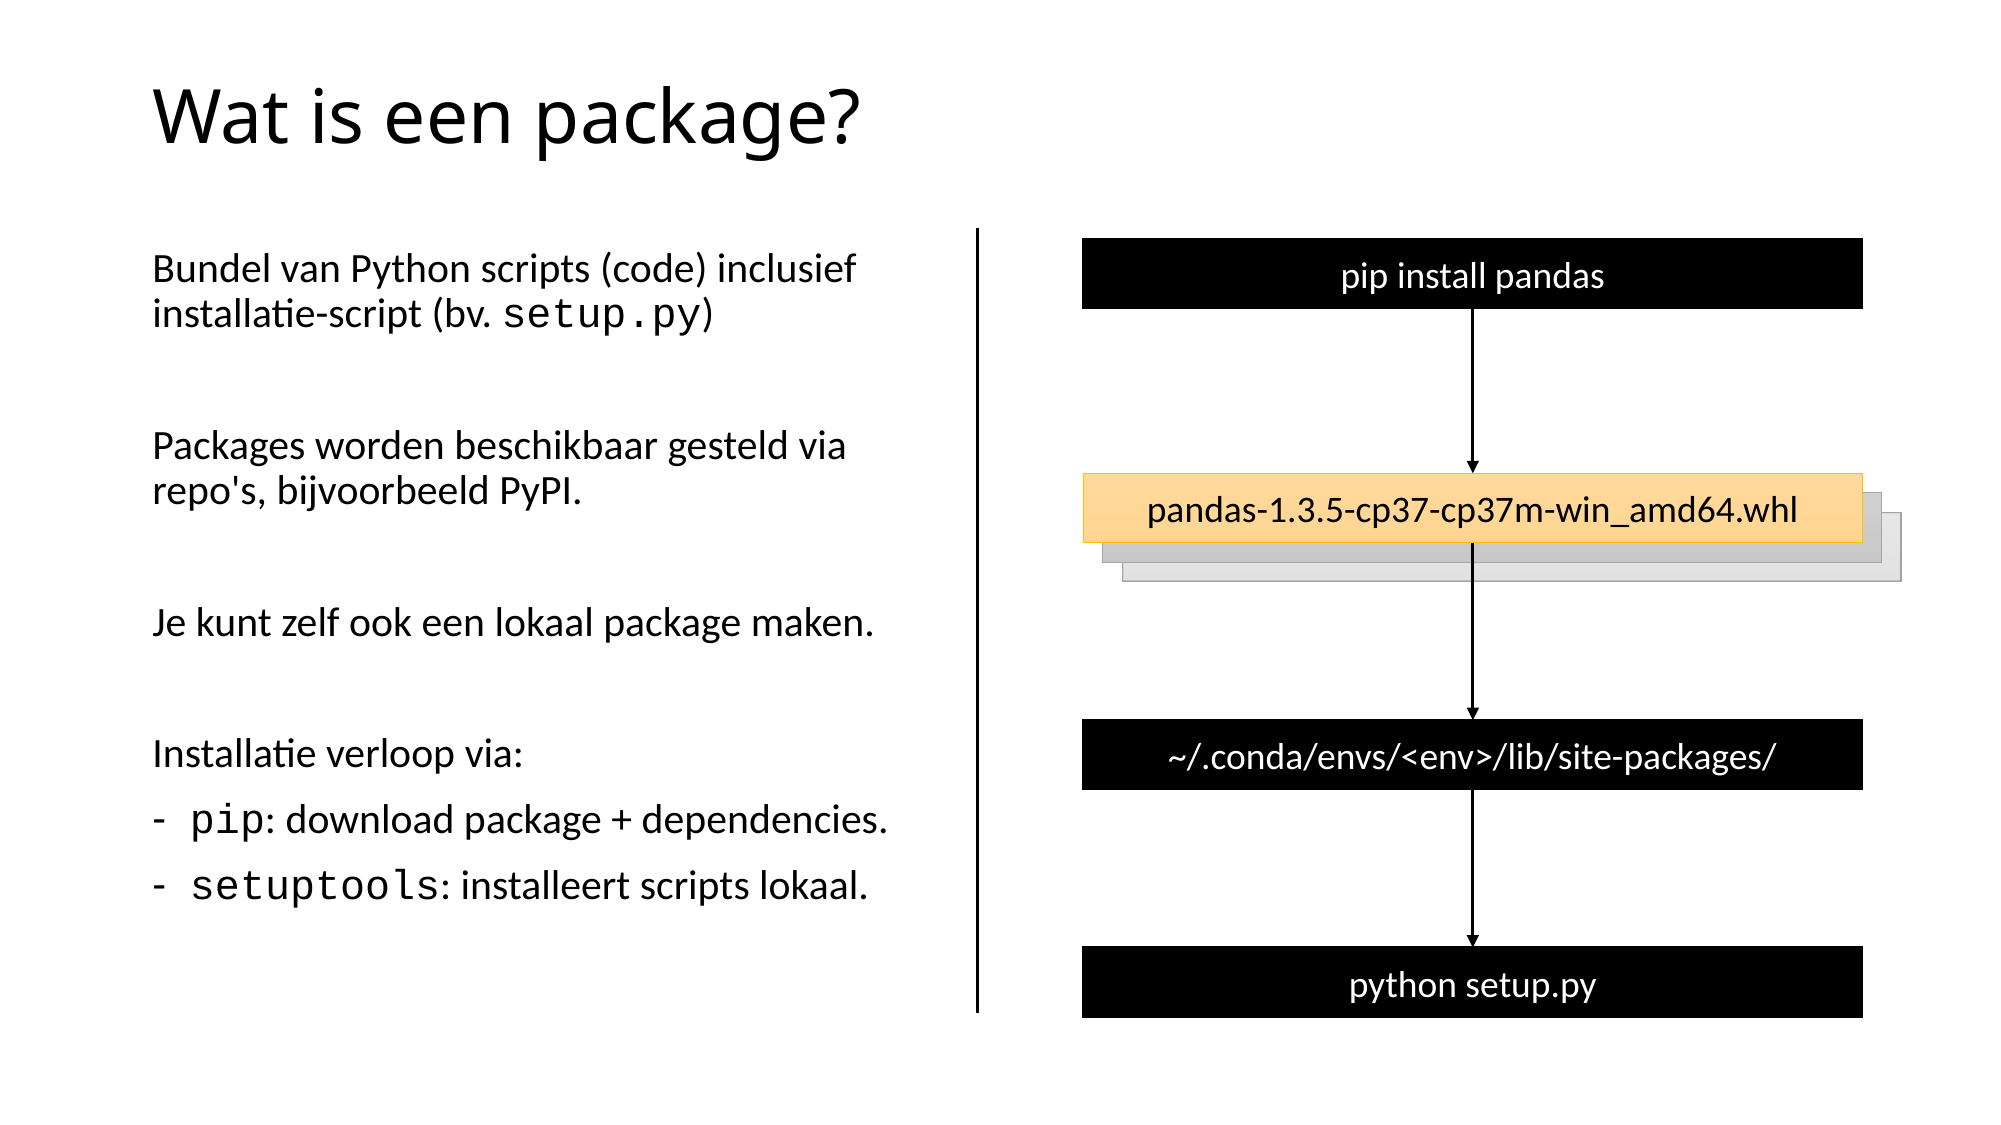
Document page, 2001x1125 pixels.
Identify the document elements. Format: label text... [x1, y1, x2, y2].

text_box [1083, 473, 1902, 582]
text_box python setup.py [1082, 946, 1863, 1018]
title Wat is een package? [137, 59, 1863, 178]
text_box ~/.conda/envs/<env>/lib/site-packages/ [1082, 719, 1863, 790]
list Bundel van Python scripts (code) inclusief installatie-script (bv. setup.py) Packages worden beschikbaar gesteld via repo's, bijvoorbeeld PyPI. Je kunt zelf ook een lokaal package maken. Installatie verloop via: pip: download package + dependencies. setuptools: installeert scripts lokaal. [137, 238, 912, 1014]
text_box pip install pandas [1082, 238, 1863, 309]
